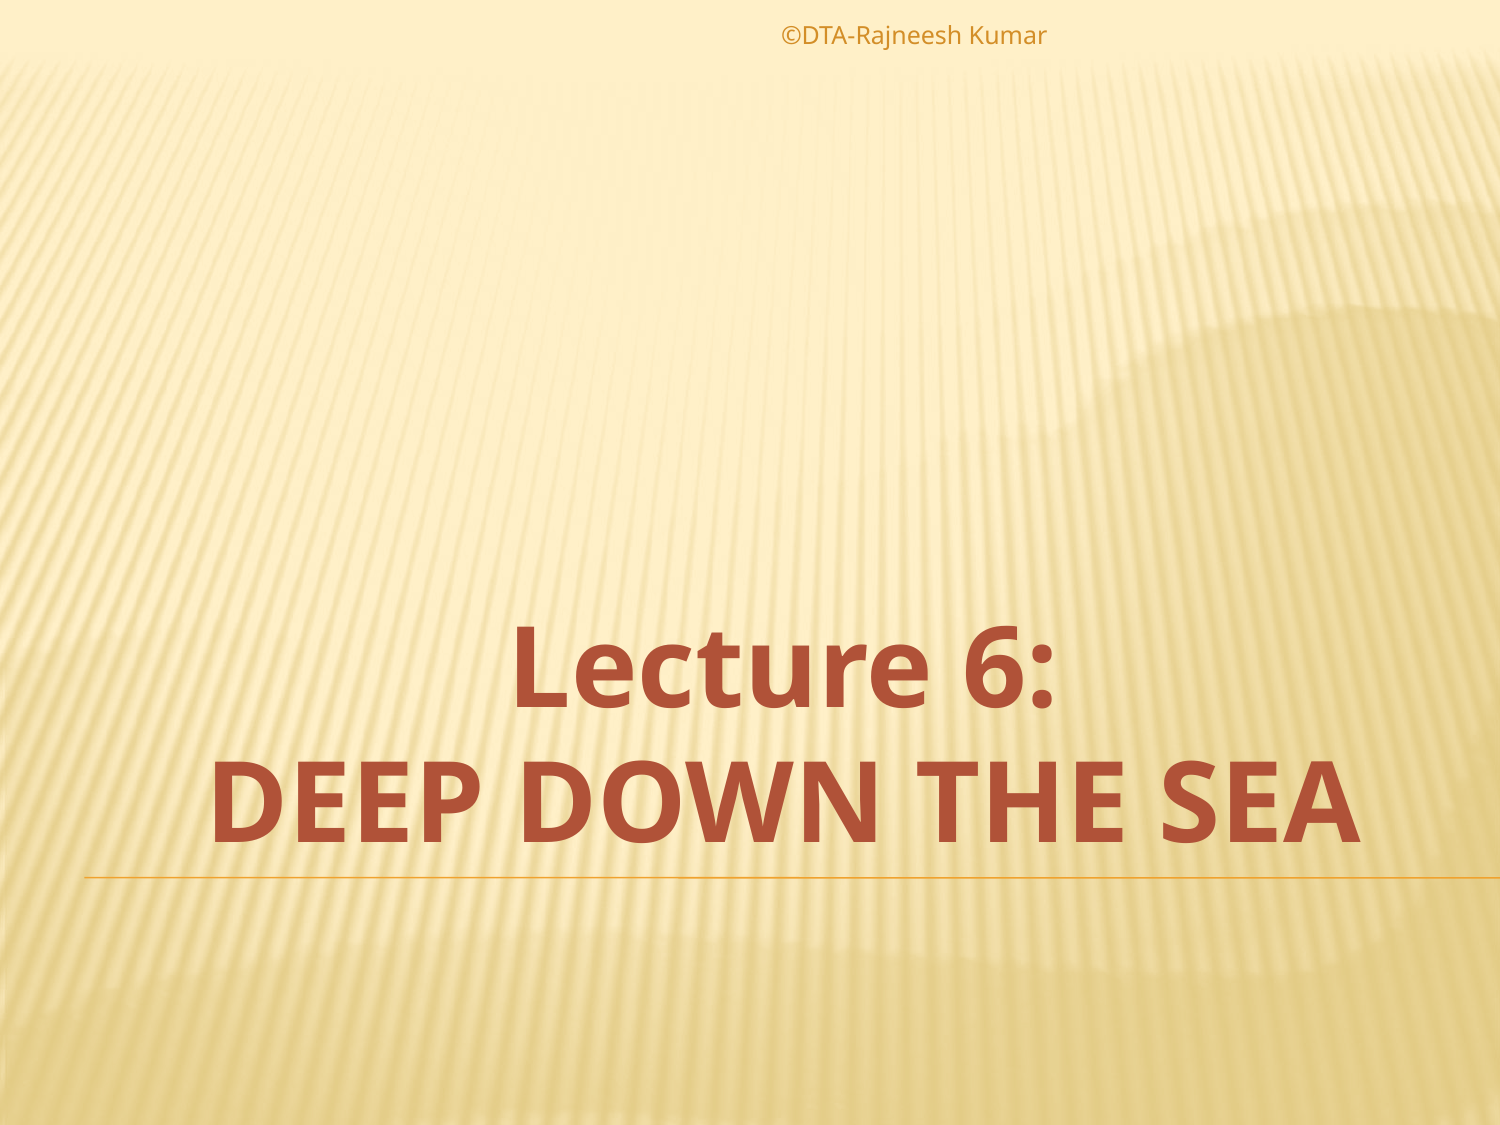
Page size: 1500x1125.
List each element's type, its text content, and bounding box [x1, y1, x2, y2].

text_box Lecture 6: DEEP DOWN THE SEA [174, 587, 1392, 873]
footer ©DTA-Rajneesh Kumar [512, 12, 1063, 60]
